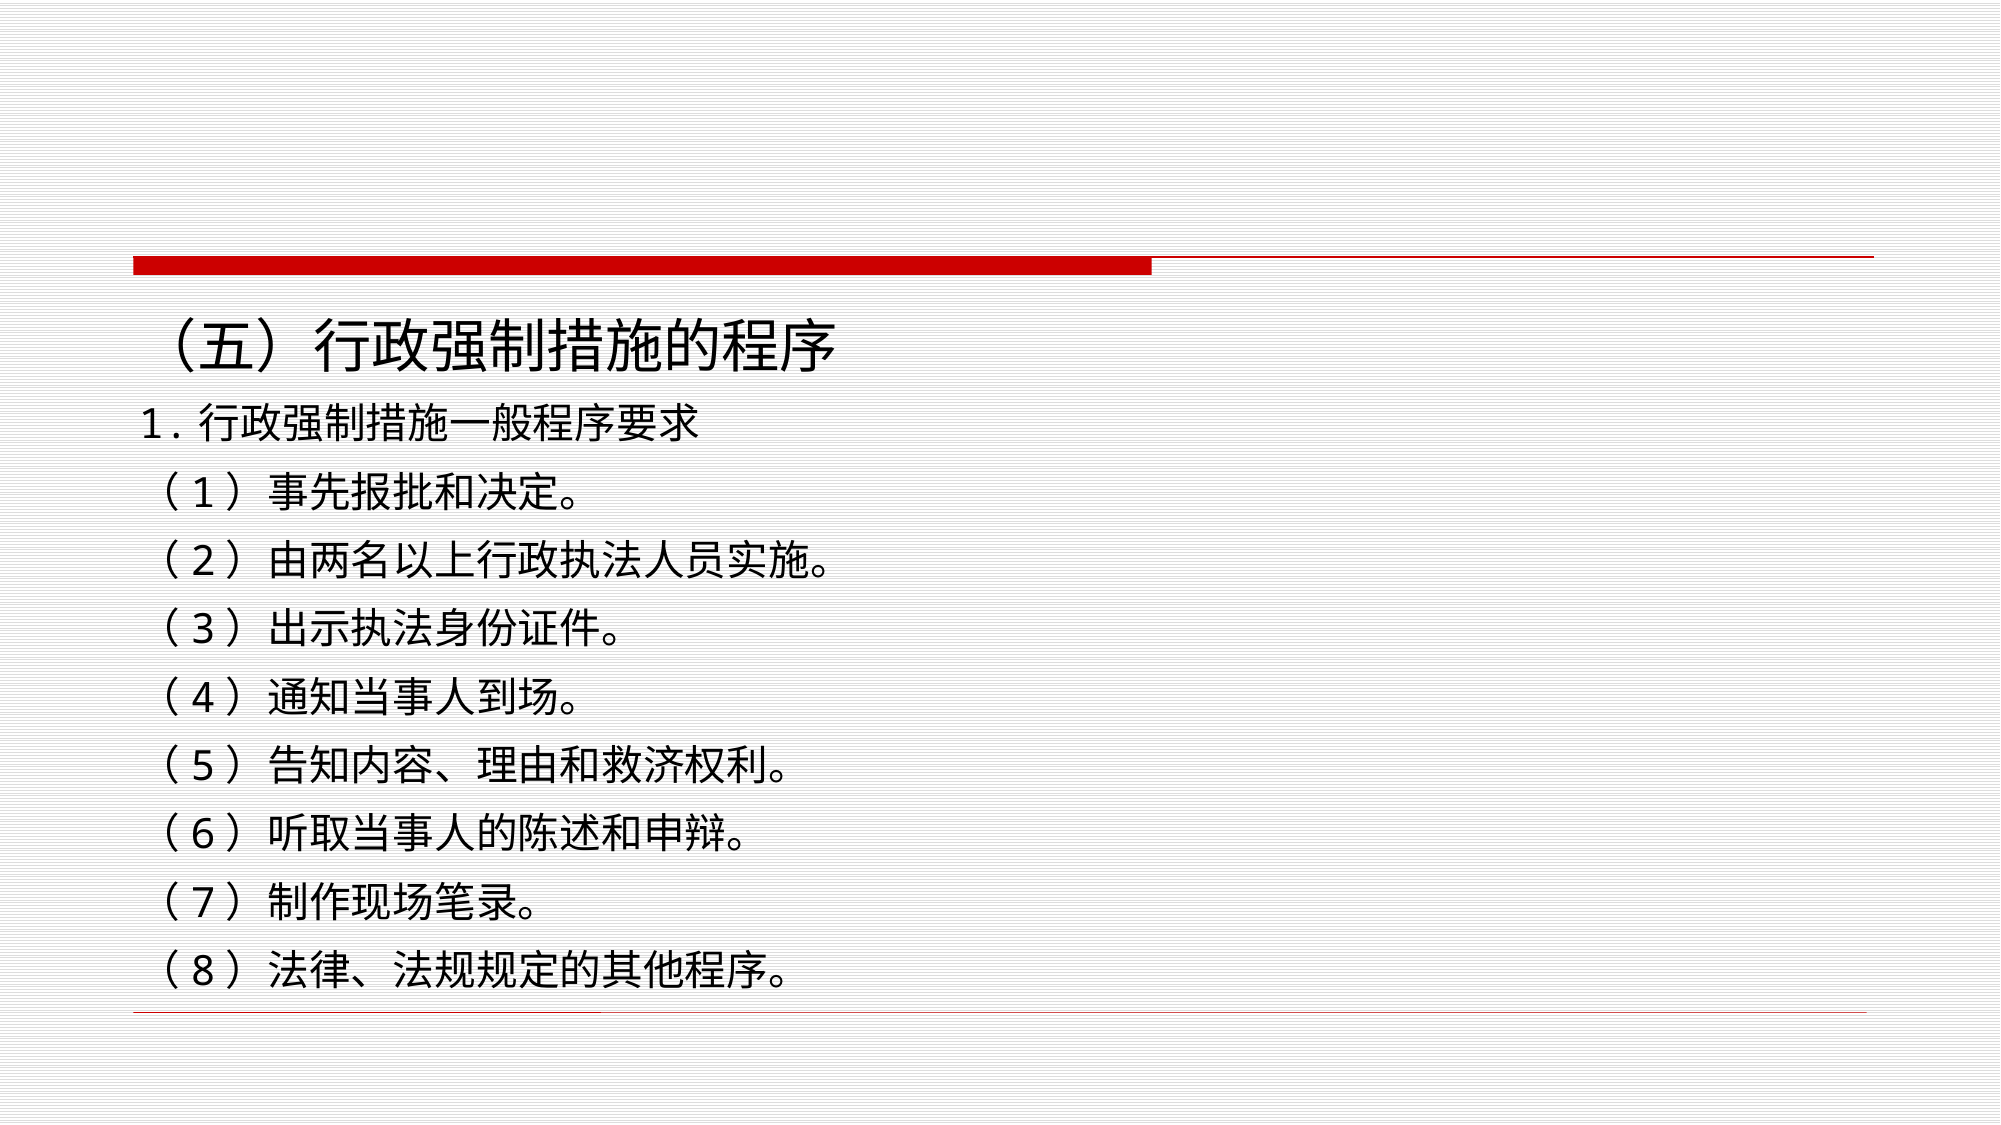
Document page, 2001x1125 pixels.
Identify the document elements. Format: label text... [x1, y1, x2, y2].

list （五）行政强制措施的程序 1.行政强制措施一般程序要求 （1）事先报批和决定。 （2）由两名以上行政执法人员实施。 （3）出示执法身份证件。 （4）通知当事人到场。 （5）告知内容、理由和救济权利。 （6）听取当事人的陈述和申辩。 （7）制作现场笔录。 （8）法律、法规规定的其他程序。 [123, 287, 1875, 988]
